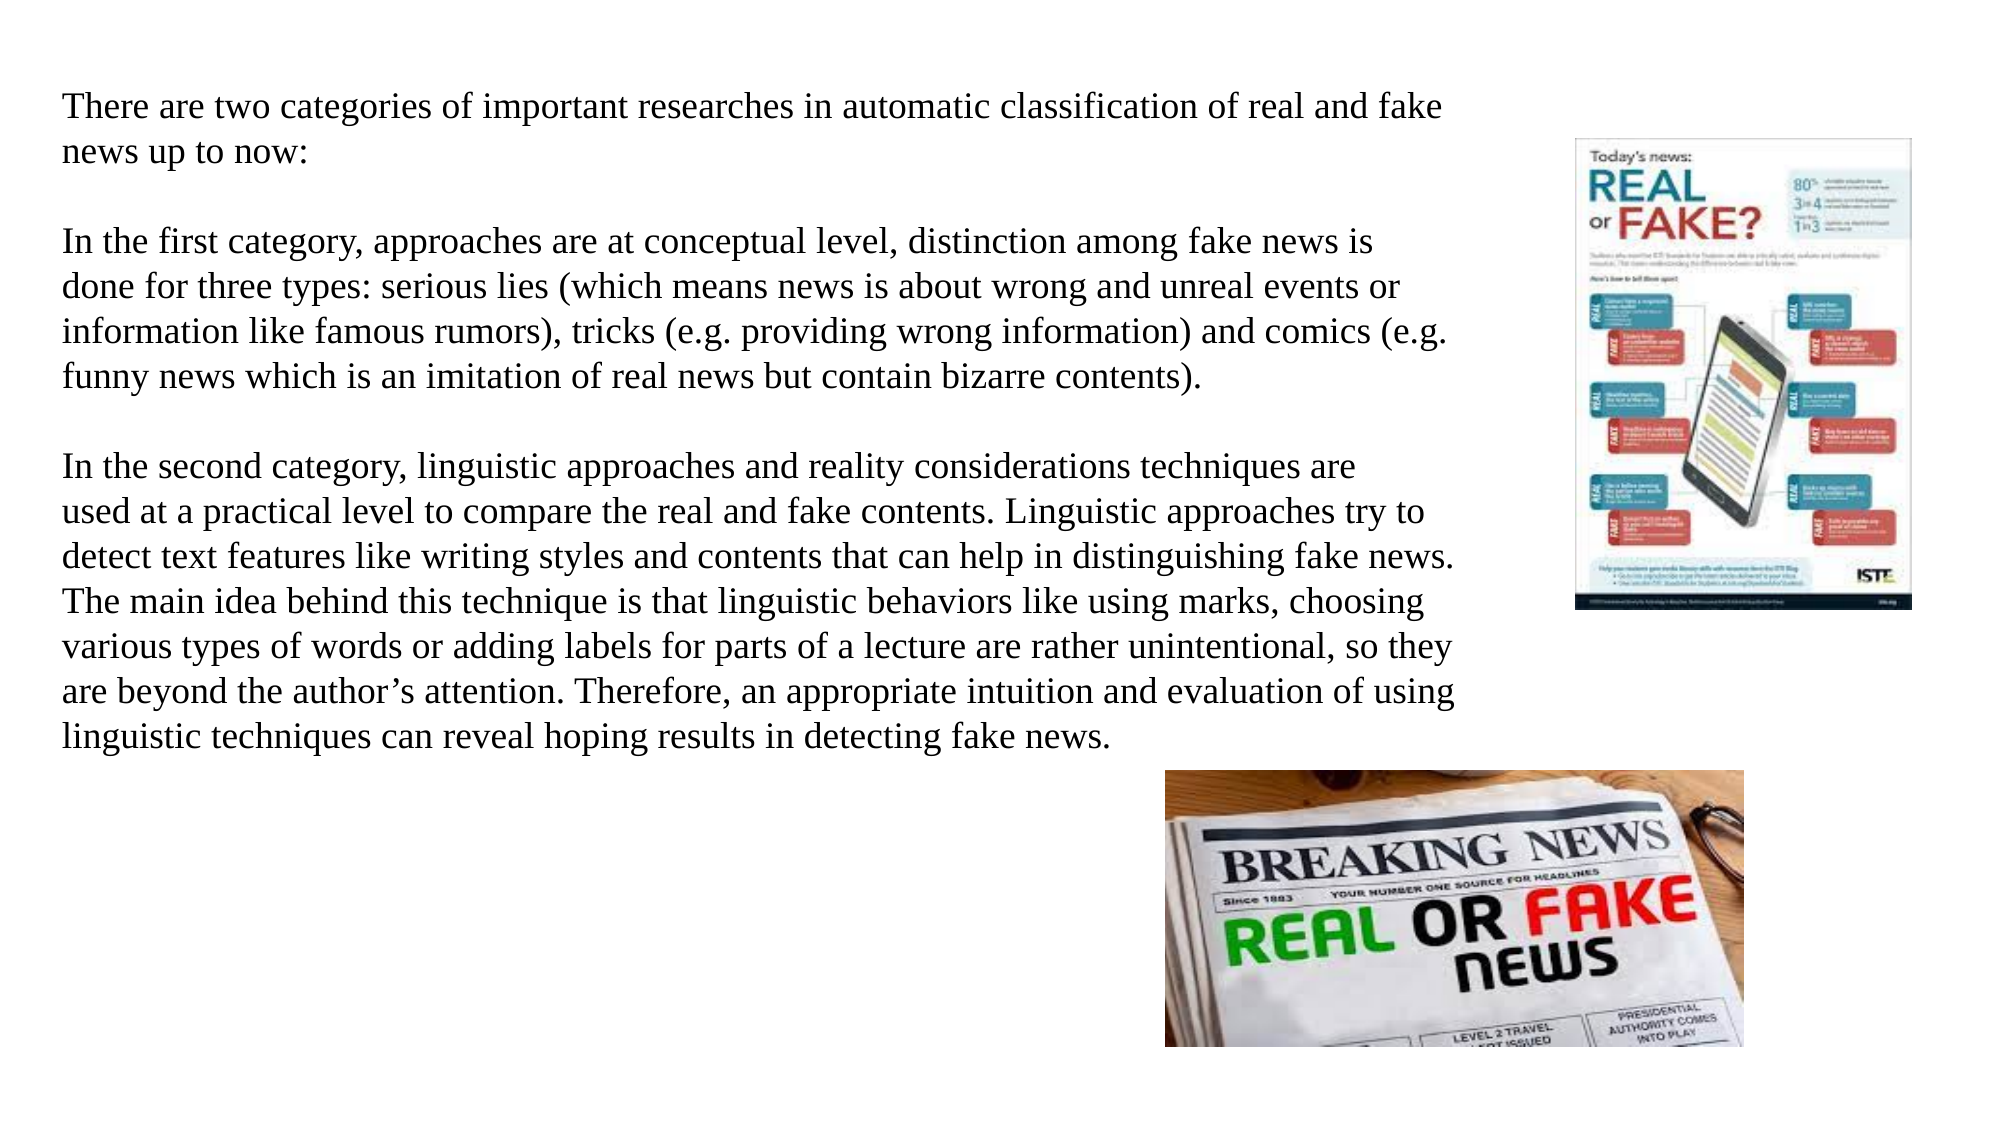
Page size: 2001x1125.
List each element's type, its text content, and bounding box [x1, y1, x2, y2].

picture [1575, 138, 1912, 610]
text_box There are two categories of important researches in automatic classification of real and fake news up to now: In the first category, approaches are at conceptual level, distinction among fake news is done for three types: serious lies (which means news is about wrong and unreal events or information like famous rumors), tricks (e.g. providing wrong information) and comics (e.g. funny news which is an imitation of real news but contain bizarre contents). In the second category, linguistic approaches and reality considerations techniques are used at a practical level to compare the real and fake contents. Linguistic approaches try to detect text features like writing styles and contents that can help in distinguishing fake news. The main idea behind this technique is that linguistic behaviors like using marks, choosing various types of words or adding labels for parts of a lecture are rather unintentional, so they are beyond the author’s attention. Therefore, an appropriate intuition and evaluation of using linguistic techniques can reveal hoping results in detecting fake news. [47, 74, 1506, 764]
picture [1165, 770, 1744, 1047]
